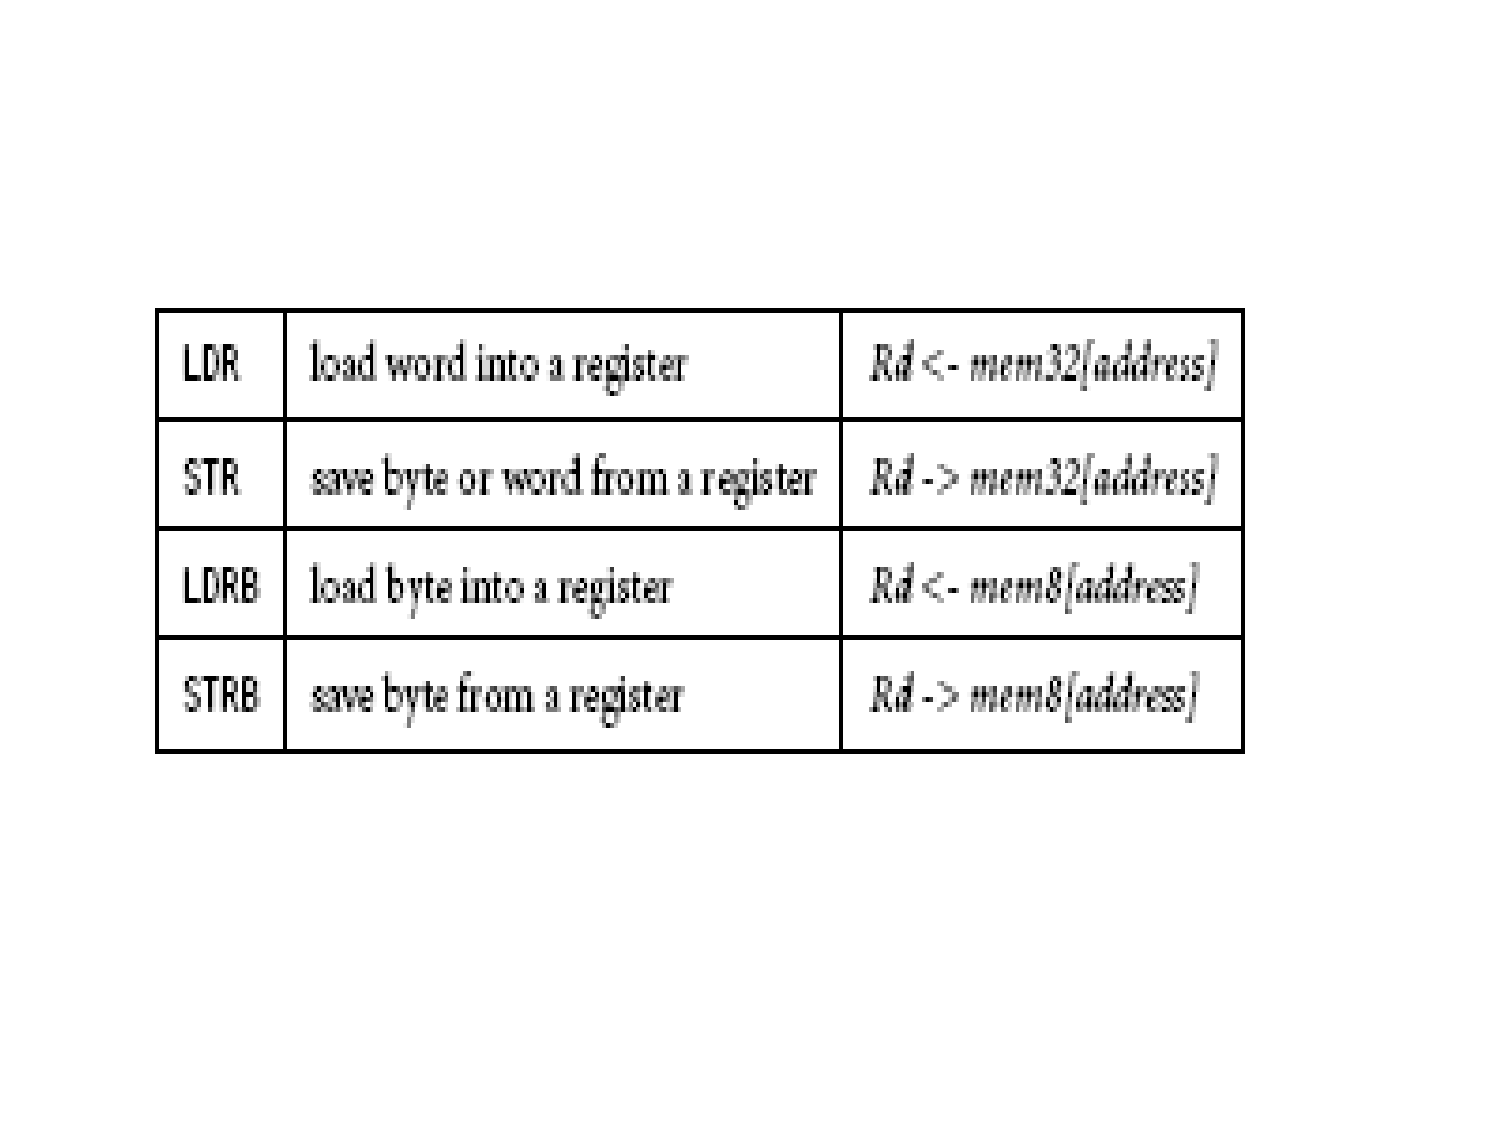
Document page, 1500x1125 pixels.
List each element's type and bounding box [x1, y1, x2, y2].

list [62, 262, 1313, 863]
